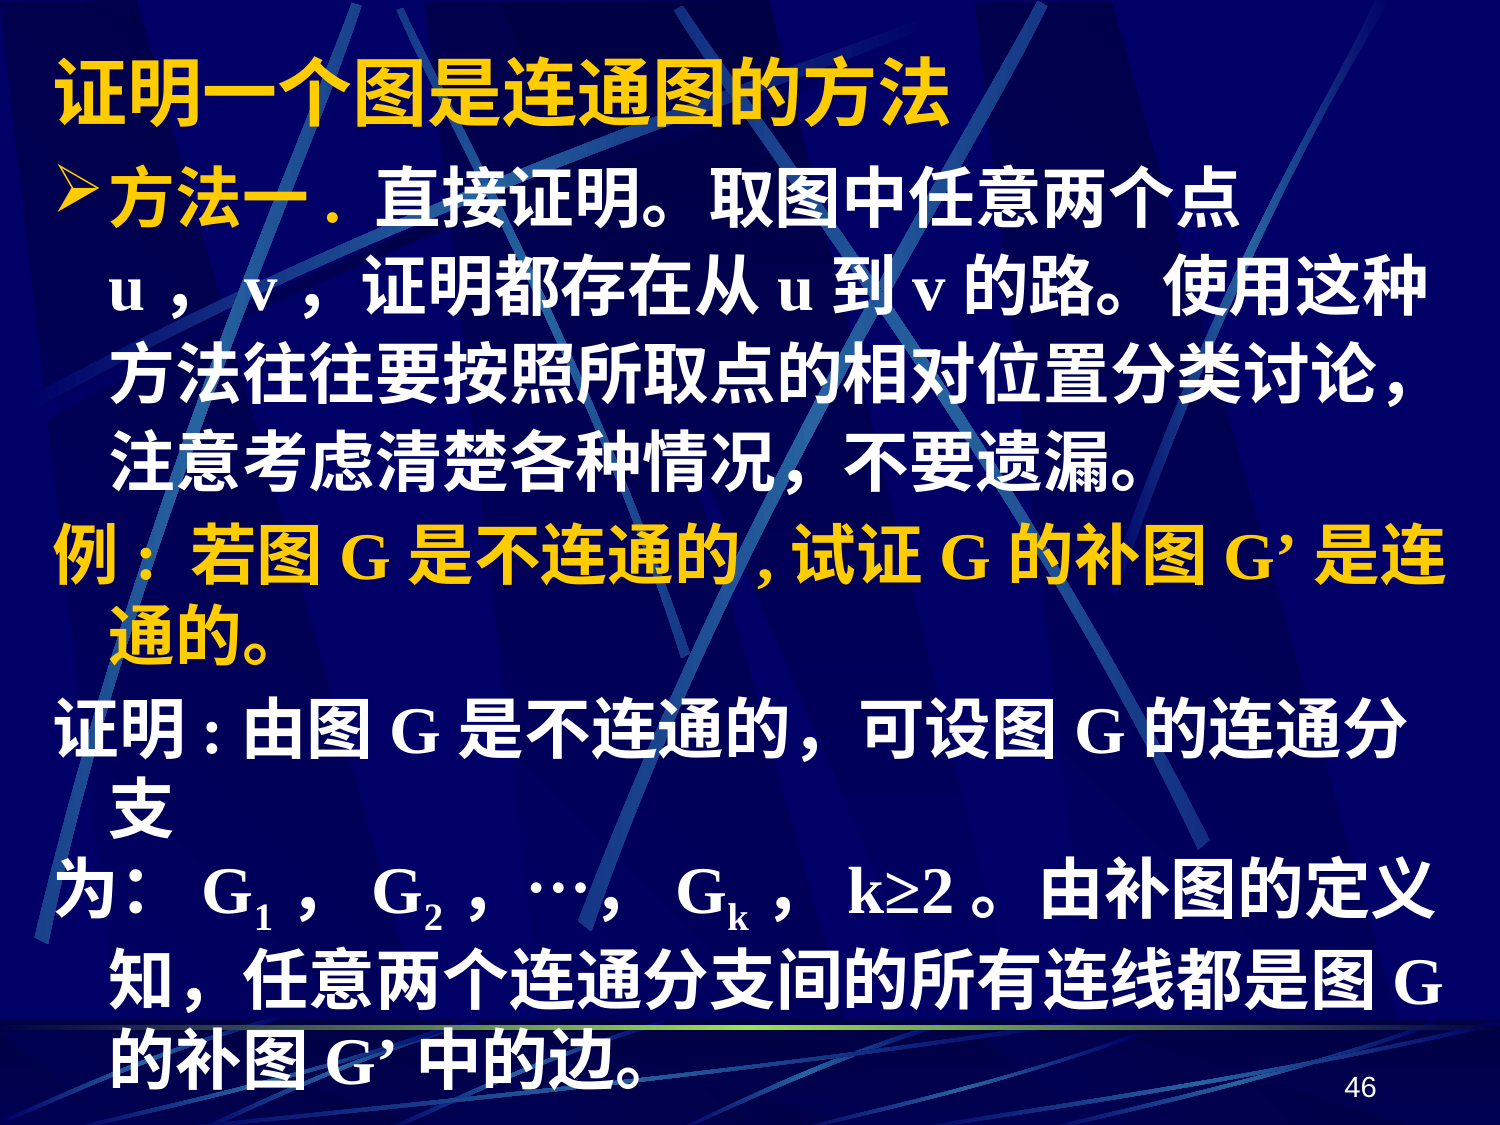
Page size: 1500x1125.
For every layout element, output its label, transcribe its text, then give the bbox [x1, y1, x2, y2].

slide_number 46 [1079, 1035, 1393, 1111]
list 证明一个图是连通图的方法 方法一. 直接证明。取图中任意两个点u，v，证明都存在从u到v的路。使用这种方法往往要按照所取点的相对位置分类讨论，注意考虑清楚各种情况，不要遗漏。 例: 若图G是不连通的,试证G的补图G’是连通的。 证明:由图G是不连通的，可设图G的连通分支 为：G1，G2，…，Gk，k≥2。由补图的定义知，任意两个连通分支间的所有连线都是图G的补图G’中的边。 [37, 37, 1463, 1075]
